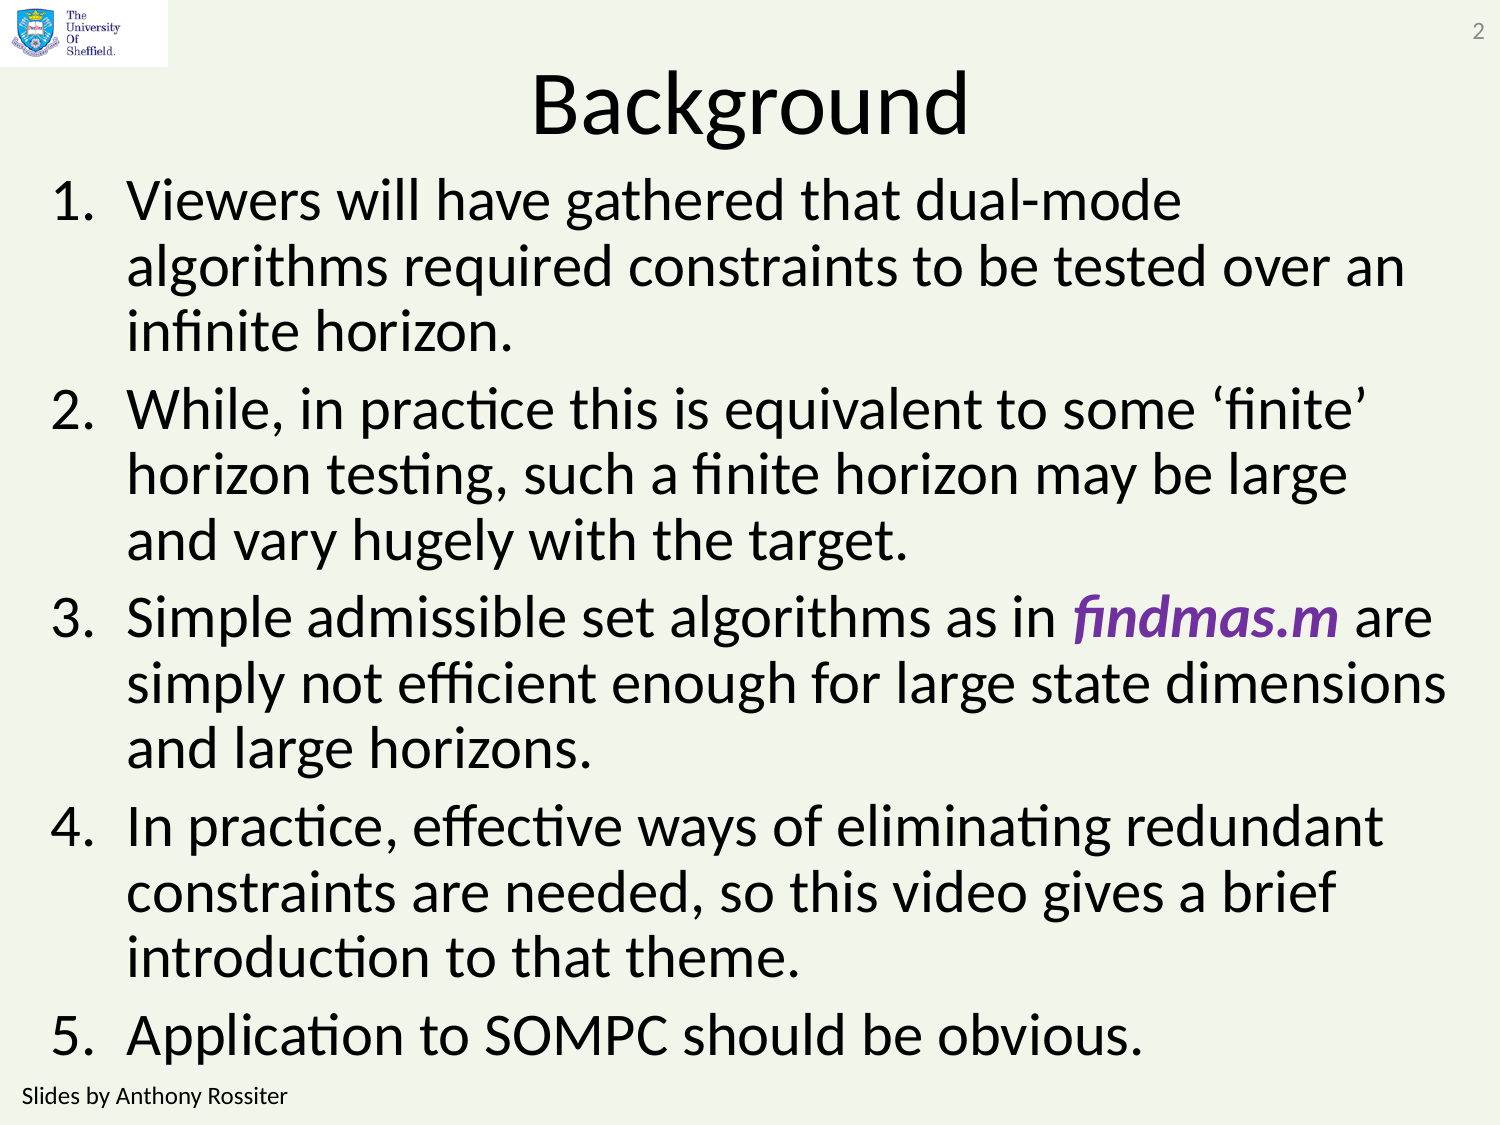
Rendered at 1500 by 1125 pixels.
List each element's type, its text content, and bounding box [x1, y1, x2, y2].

picture [0, 0, 168, 67]
footer Slides by Anthony Rossiter [0, 1065, 317, 1125]
list Viewers will have gathered that dual-mode algorithms required constraints to be tested over an infinite horizon. While, in practice this is equivalent to some ‘finite’ horizon testing, such a finite horizon may be large and vary hugely with the target. Simple admissible set algorithms as in findmas.m are simply not efficient enough for large state dimensions and large horizons. In practice, effective ways of eliminating redundant constraints are needed, so this video gives a brief introduction to that theme. Application to SOMPC should be obvious. [35, 160, 1465, 1079]
title Background [105, 23, 1418, 160]
slide_number 2 [1335, 0, 1500, 60]
